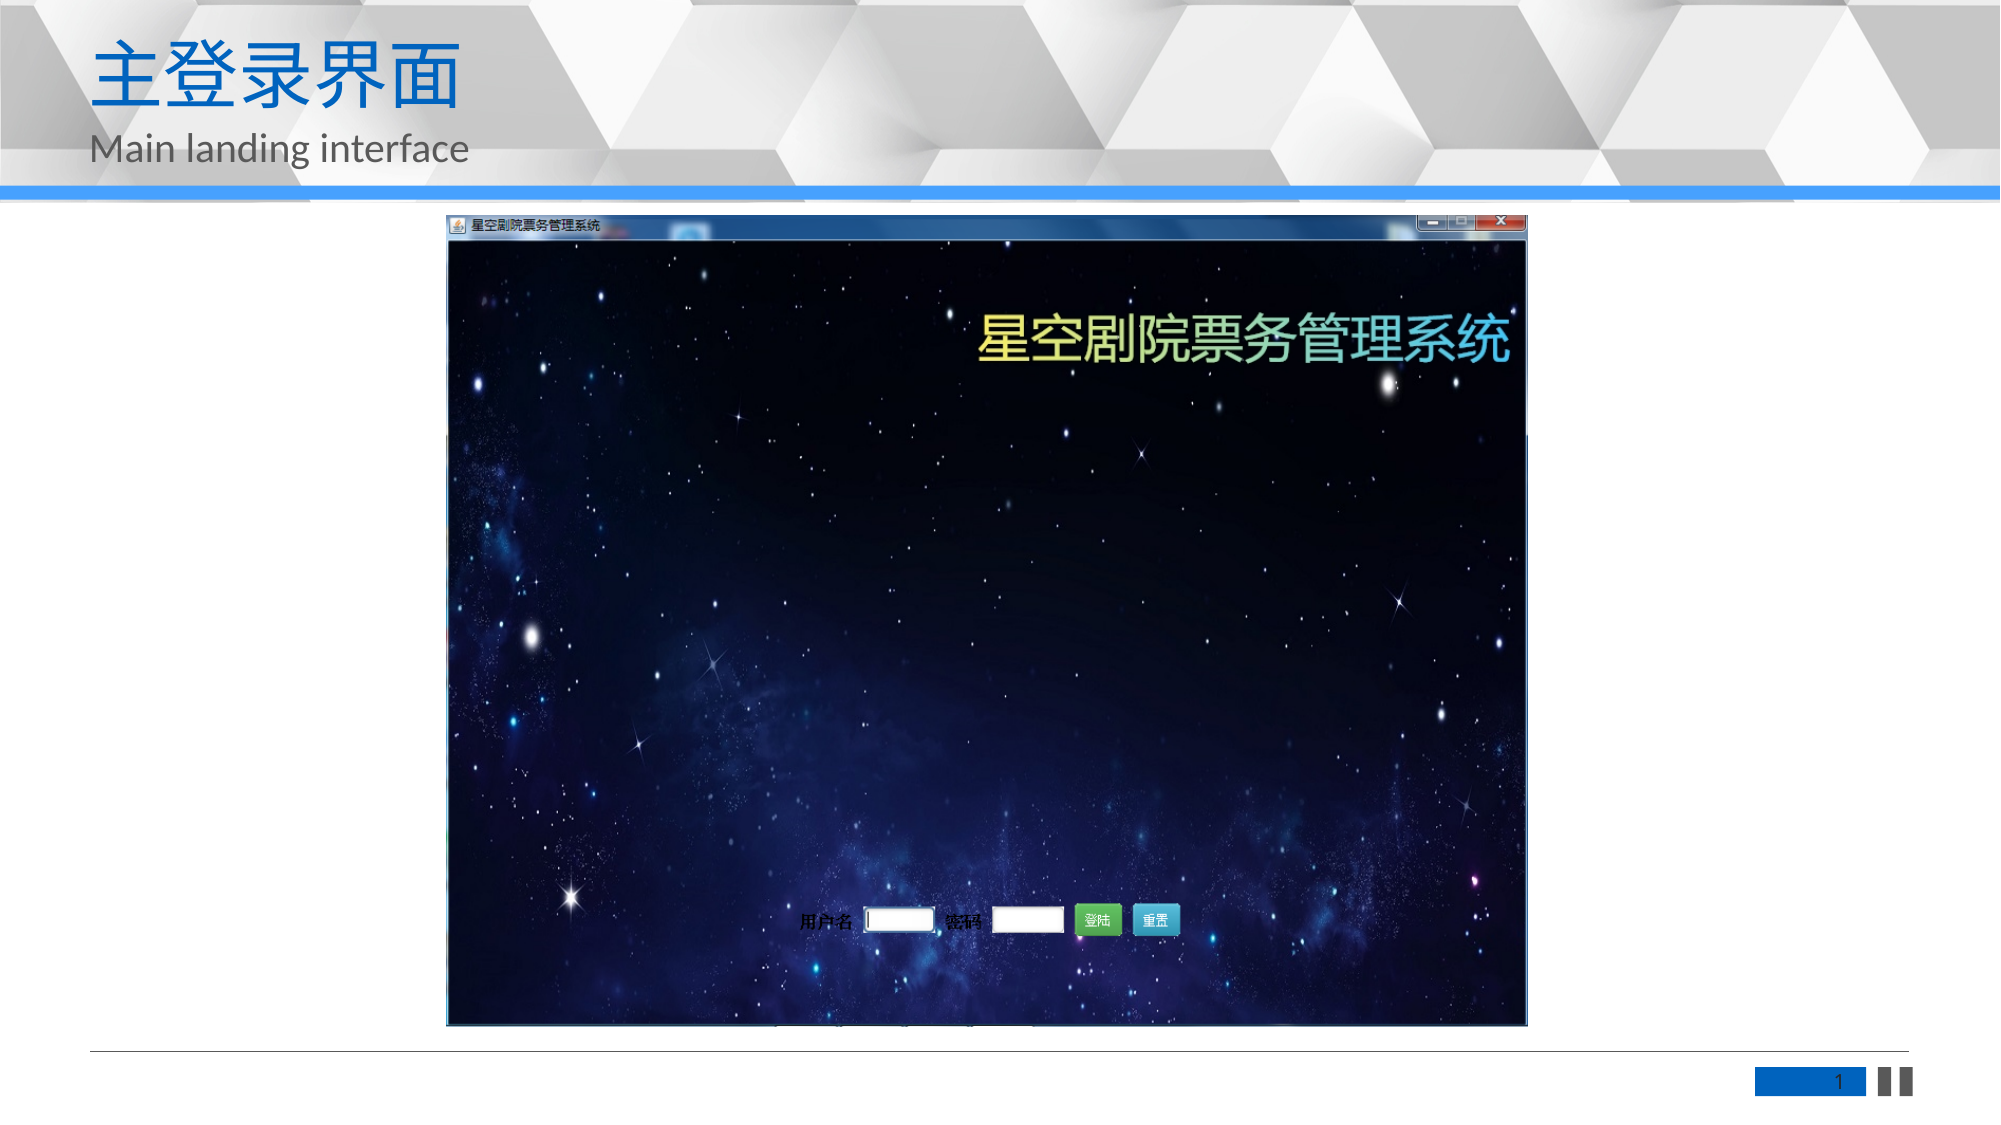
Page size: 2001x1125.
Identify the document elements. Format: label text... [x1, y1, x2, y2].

picture [0, 0, 2000, 185]
slide_number 1 [1761, 1069, 1861, 1094]
list Main landing interface [73, 119, 1901, 186]
list 主登录界面 [73, 30, 1901, 119]
picture [446, 215, 1528, 1027]
